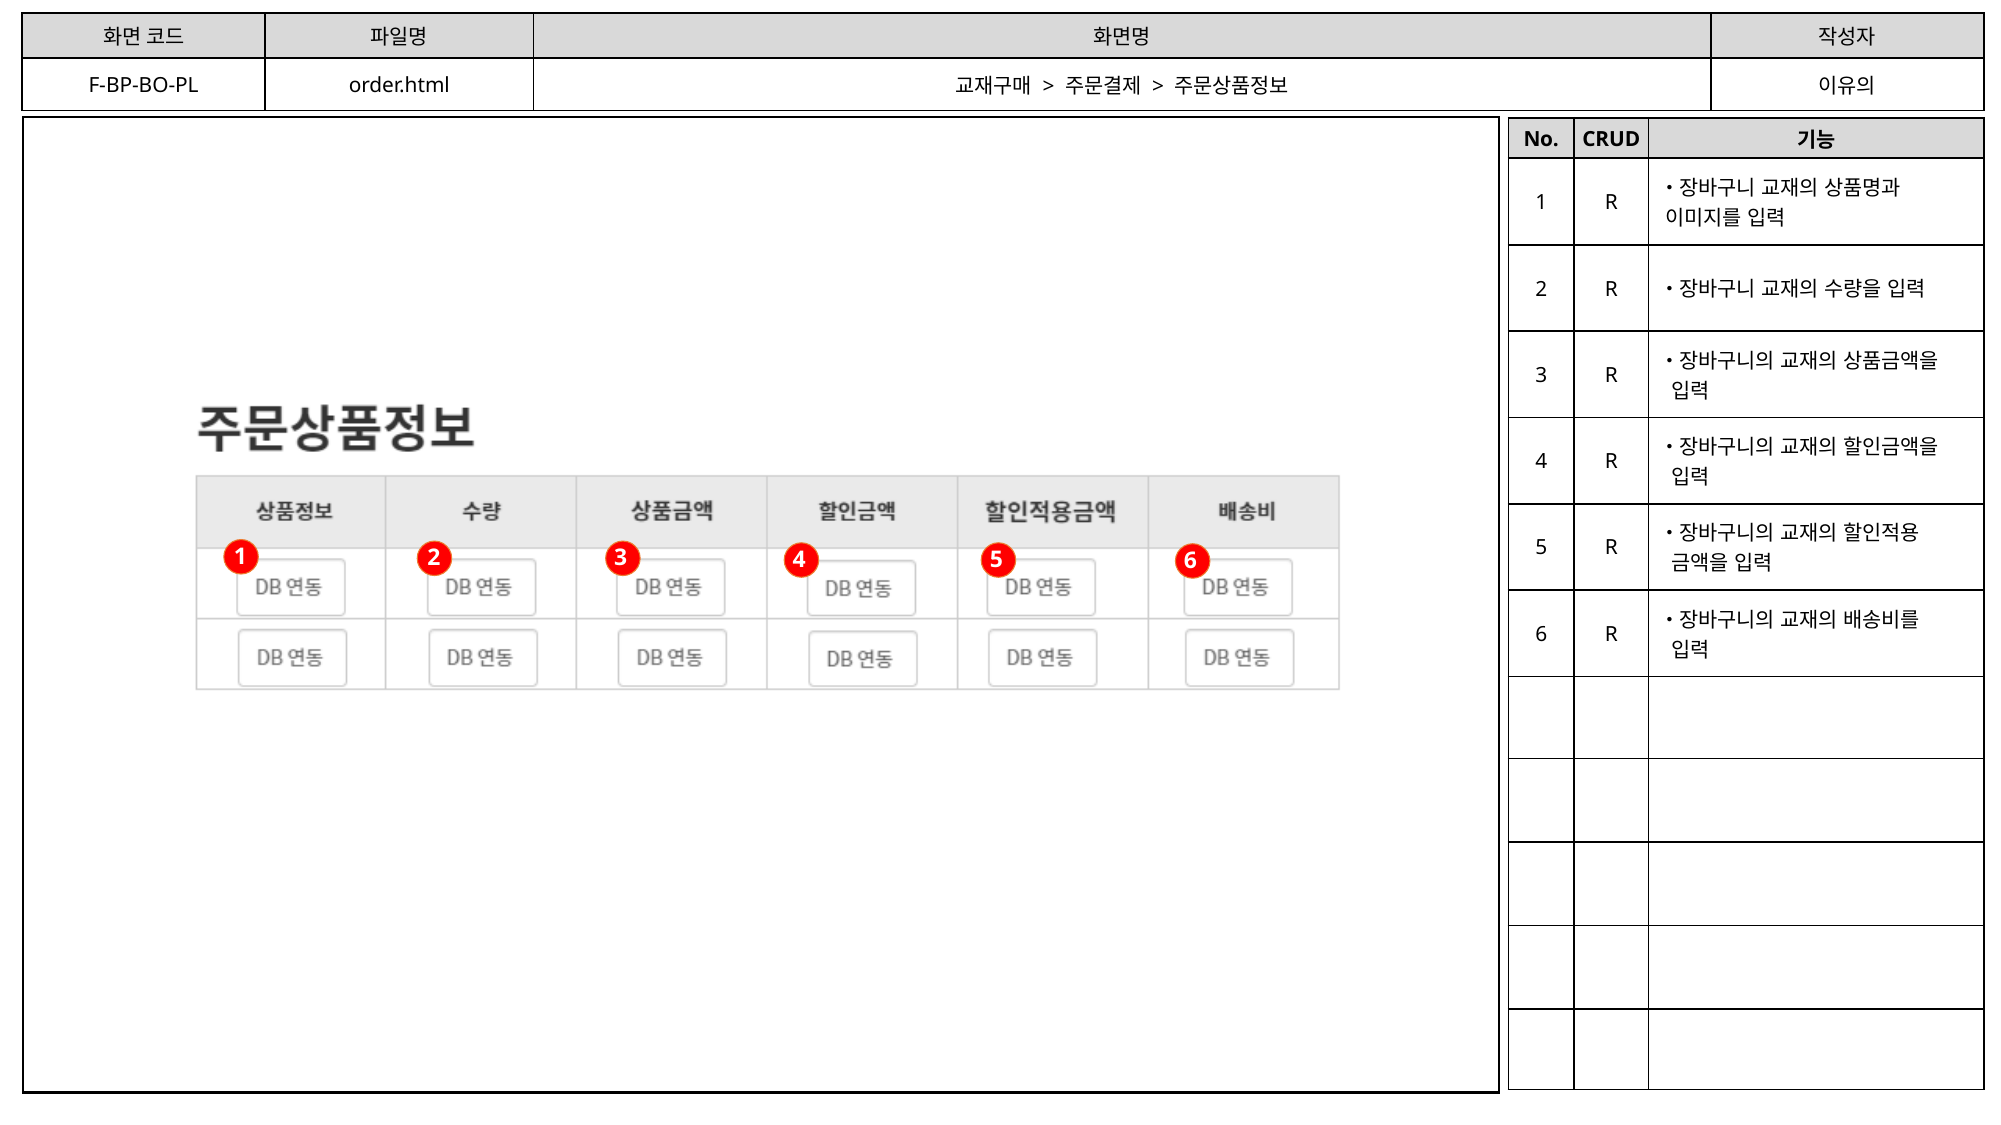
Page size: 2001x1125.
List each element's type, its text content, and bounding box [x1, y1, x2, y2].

table_cell [1649, 926, 1983, 1008]
table_header 화면명 [534, 14, 1710, 57]
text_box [974, 537, 1016, 580]
table_cell 교재구매 > 주문결제 > 주문상품정보 [534, 59, 1710, 110]
table_cell [1509, 926, 1573, 1008]
table_cell F-BP-BO-PL [23, 59, 264, 110]
table_cell R [1575, 505, 1648, 589]
table_cell ・장바구니의 교재의 배송비를 입력 [1649, 591, 1983, 676]
table_header 파일명 [266, 14, 533, 57]
table_cell ・장바구니의 교재의 할인적용 금액을 입력 [1649, 505, 1983, 589]
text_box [777, 537, 819, 580]
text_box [599, 535, 641, 579]
table_cell R [1575, 246, 1648, 330]
text_box [22, 116, 1500, 1094]
table_cell 6 [1509, 591, 1573, 676]
table_cell [1509, 1010, 1573, 1089]
table_cell [1649, 677, 1983, 758]
table_cell ・장바구니의 교재의 할인금액을 입력 [1649, 418, 1983, 503]
table_cell [1649, 759, 1983, 841]
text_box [218, 533, 259, 577]
table_cell 1 [1509, 159, 1573, 244]
table_cell [1575, 677, 1648, 758]
table_cell ・장바구니 교재의 상품명과 이미지를 입력 [1649, 159, 1983, 244]
table_cell 3 [1509, 332, 1573, 417]
table_cell R [1575, 332, 1648, 417]
table_cell 4 [1509, 418, 1573, 503]
table_cell [1575, 926, 1648, 1008]
table_header 기능 [1649, 119, 1983, 157]
table_header 화면 코드 [23, 14, 264, 57]
table_cell order.html [266, 59, 533, 110]
table_cell 이유의 [1712, 59, 1983, 110]
table_cell [1575, 1010, 1648, 1089]
table_cell 2 [1509, 246, 1573, 330]
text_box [412, 535, 452, 579]
table_cell [1575, 843, 1648, 925]
table_cell [1575, 759, 1648, 841]
table_cell [1649, 1010, 1983, 1089]
table_cell 5 [1509, 505, 1573, 589]
table_header CRUD [1575, 119, 1648, 157]
table_cell R [1575, 159, 1648, 244]
table_header 작성자 [1712, 14, 1983, 57]
table_cell ・장바구니 교재의 수량을 입력 [1649, 246, 1983, 330]
table_header No. [1509, 119, 1573, 157]
table_cell R [1575, 418, 1648, 503]
table_cell [1509, 677, 1573, 758]
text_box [1169, 537, 1210, 581]
picture [110, 350, 1412, 753]
table_cell ・장바구니의 교재의 상품금액을 입력 [1649, 332, 1983, 417]
table_cell R [1575, 591, 1648, 676]
table_cell [1649, 843, 1983, 925]
table_cell [1509, 759, 1573, 841]
table_cell [1509, 843, 1573, 925]
